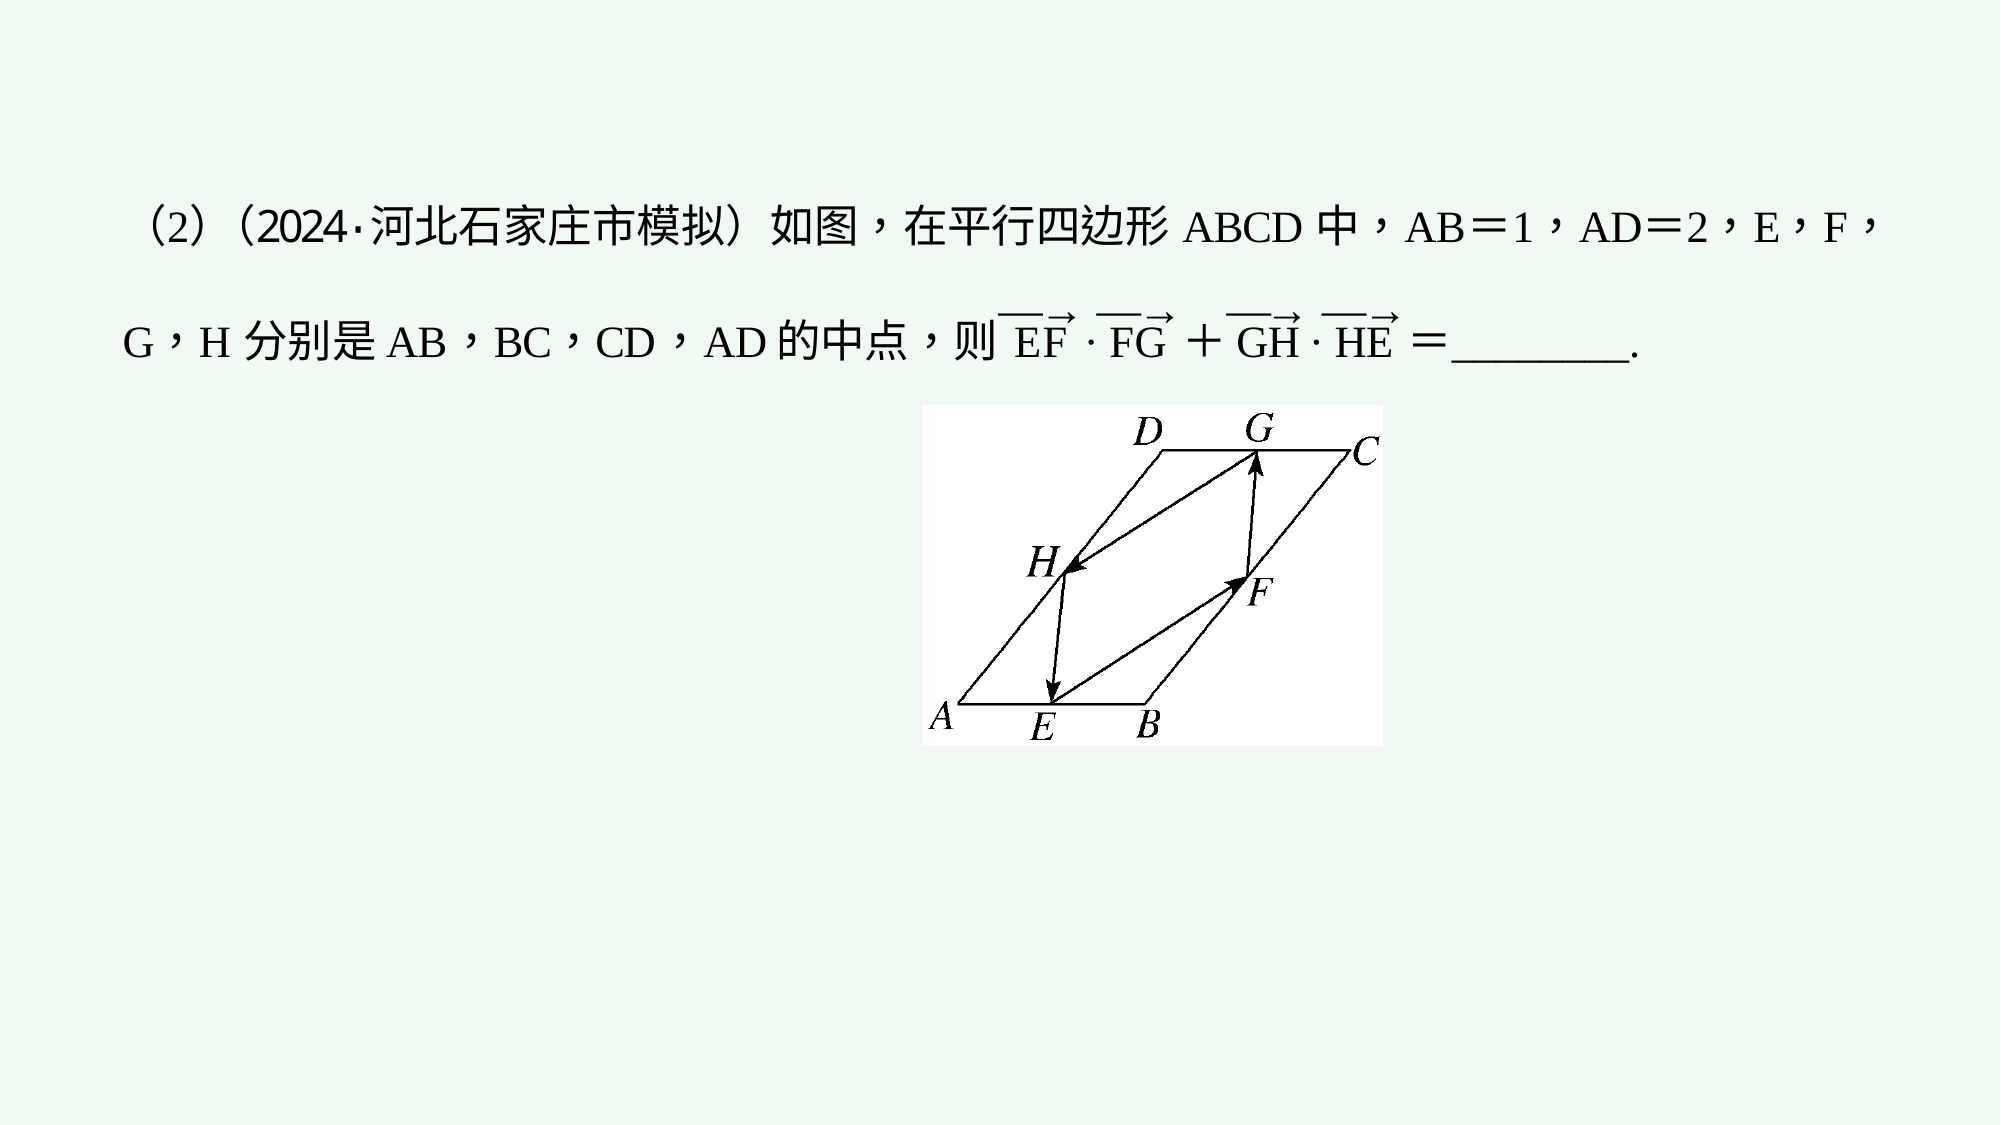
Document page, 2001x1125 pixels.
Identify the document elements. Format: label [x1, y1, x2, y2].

text_box [122, 197, 1881, 860]
